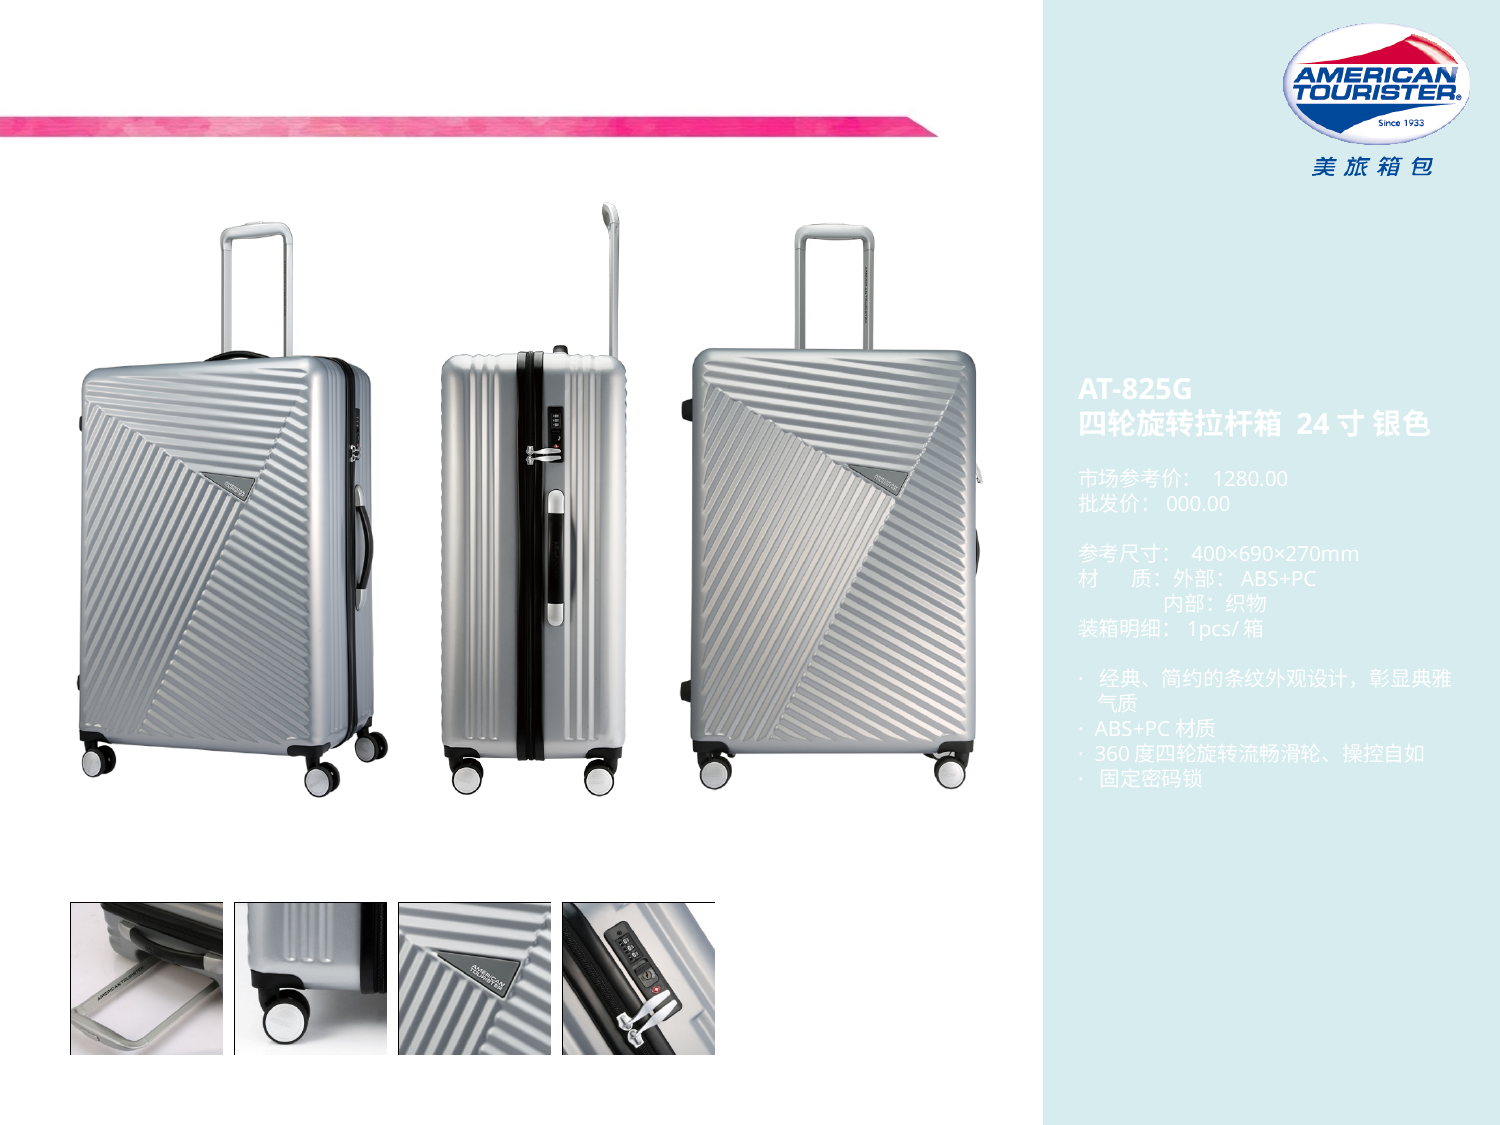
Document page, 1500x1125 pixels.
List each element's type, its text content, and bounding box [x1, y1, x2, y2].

picture [0, 0, 1041, 1125]
text_box [1041, 0, 1500, 1125]
picture [1282, 23, 1470, 176]
text_box AT-825G 四轮旋转拉杆箱 24寸 银色 市场参考价： 1280.00 批发价：000.00 参考尺寸： 400×690×270mm 材 质：外部：ABS+PC 内部：织物 装箱明细：1pcs/箱 · 经典、简约的条纹外观设计，彰显典雅 气质 · ABS+PC材质 · 360度四轮旋转流畅滑轮、操控自如 · 固定密码锁 [1063, 363, 1489, 798]
